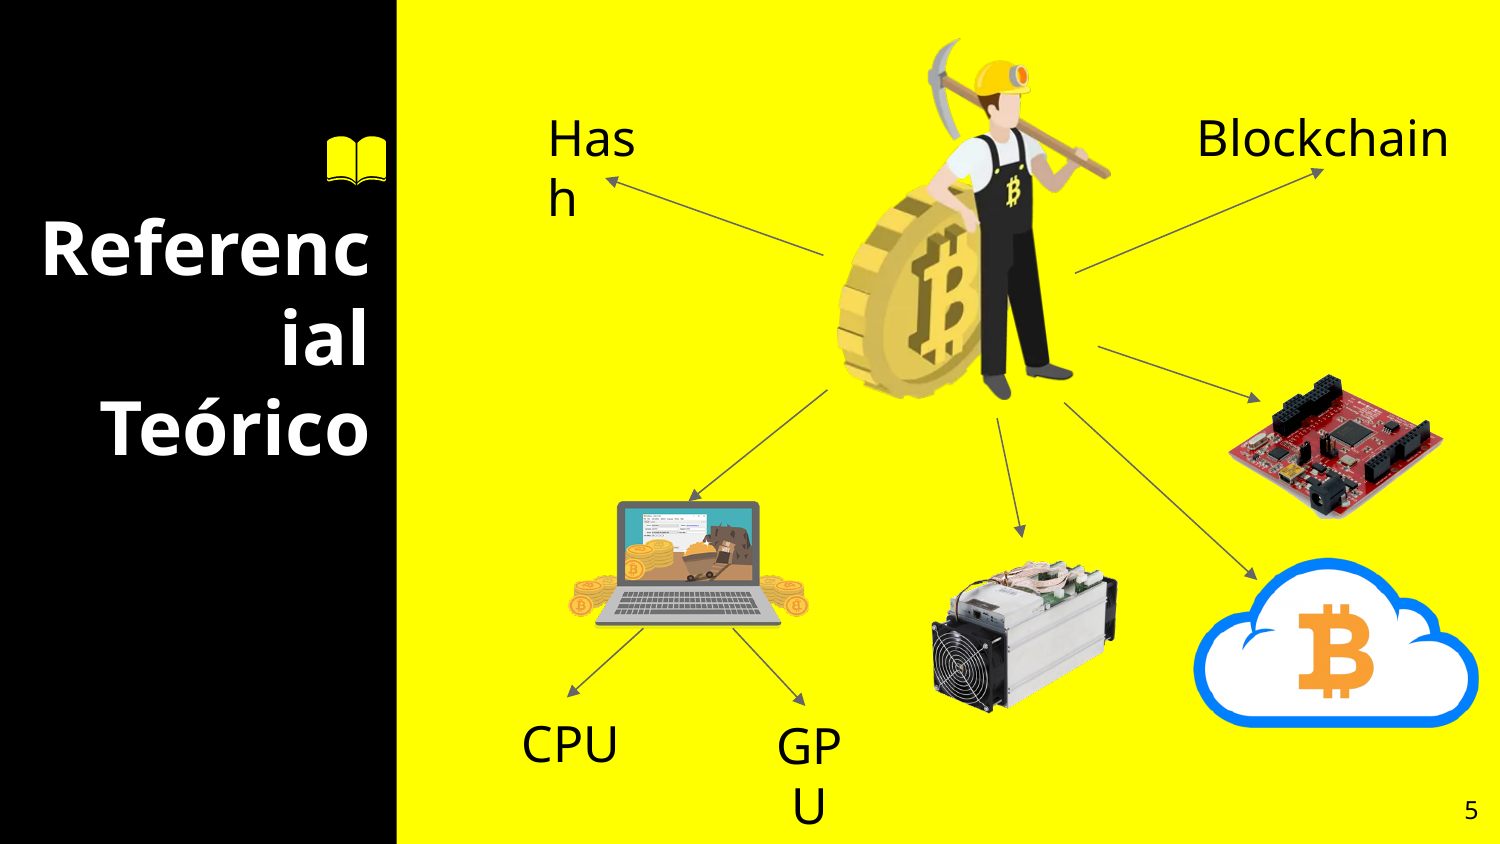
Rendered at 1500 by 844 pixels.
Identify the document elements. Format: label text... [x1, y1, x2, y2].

picture [1258, 369, 1491, 522]
picture [897, 537, 1148, 731]
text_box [566, 628, 644, 698]
picture [1192, 554, 1479, 731]
text_box CPU [492, 697, 650, 767]
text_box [1097, 346, 1261, 402]
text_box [326, 135, 387, 186]
slide_number ‹#› [1403, 779, 1494, 844]
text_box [604, 177, 824, 256]
text_box Blockchain [1181, 91, 1467, 169]
picture [567, 501, 810, 629]
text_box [1074, 168, 1325, 274]
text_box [1063, 402, 1258, 581]
text_box Hash [532, 91, 678, 178]
title Referencial Teórico [19, 185, 386, 429]
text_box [996, 418, 1023, 539]
text_box GPU [744, 699, 875, 765]
picture [791, 15, 1134, 409]
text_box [732, 628, 806, 707]
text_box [688, 389, 828, 502]
